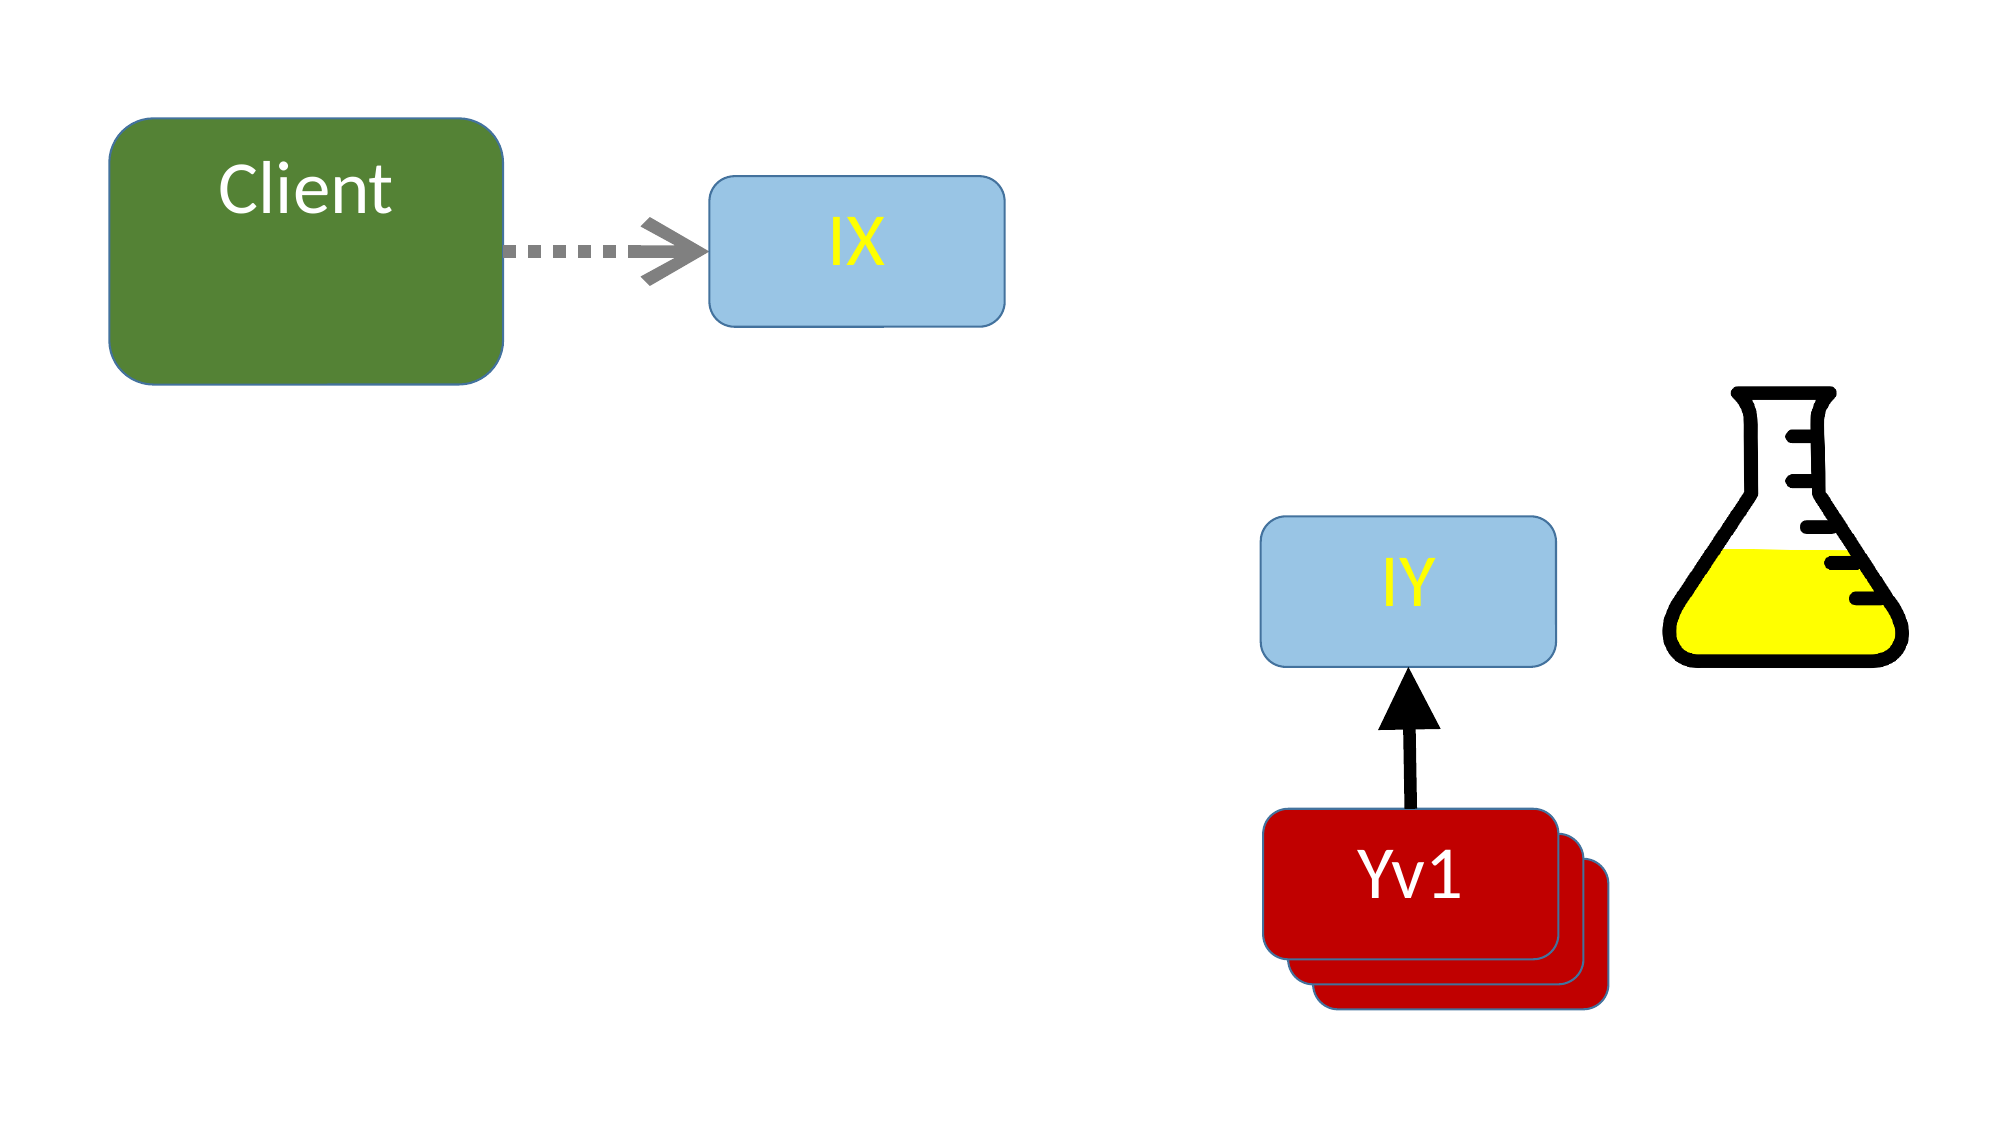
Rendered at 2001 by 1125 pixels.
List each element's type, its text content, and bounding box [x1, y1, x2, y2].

text_box Client [108, 117, 505, 386]
text_box IX [708, 175, 1006, 328]
text_box [1312, 857, 1610, 1011]
text_box IY [1259, 515, 1558, 668]
picture [1638, 378, 1934, 674]
text_box [1287, 832, 1585, 986]
text_box Yv1 [1262, 807, 1560, 961]
